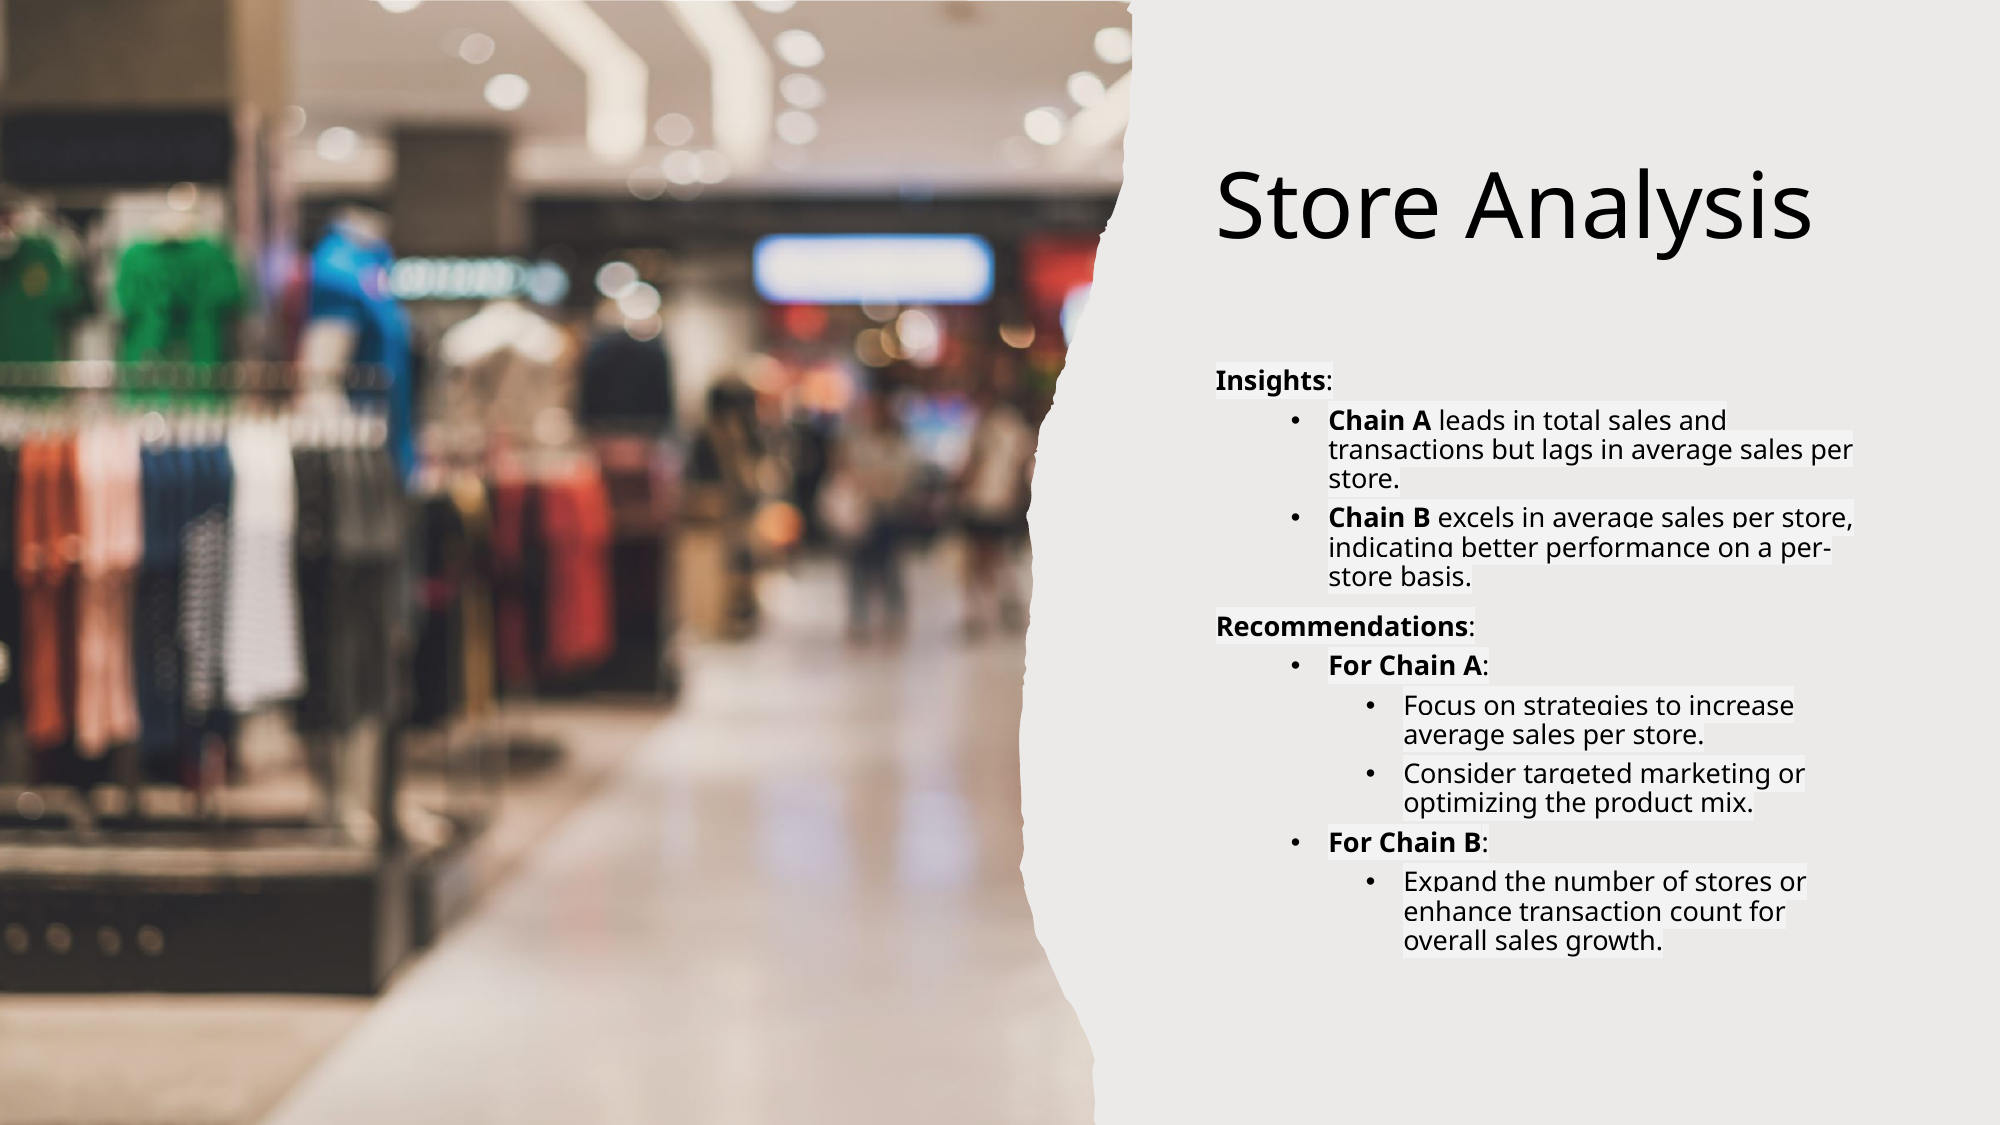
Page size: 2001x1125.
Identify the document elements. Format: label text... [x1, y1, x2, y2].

text_box [1133, 0, 2000, 1125]
list Insights: Chain A leads in total sales and transactions but lags in average sales per store. Chain B excels in average sales per store, indicating better performance on a per-store basis. Recommendations: For Chain A: Focus on strategies to increase average sales per store. Consider targeted marketing or optimizing the product mix. For Chain B: Expand the number of stores or enhance transaction count for overall sales growth. [1200, 359, 1880, 1002]
title Store Analysis [1200, 99, 1880, 319]
picture [0, 0, 1133, 1125]
